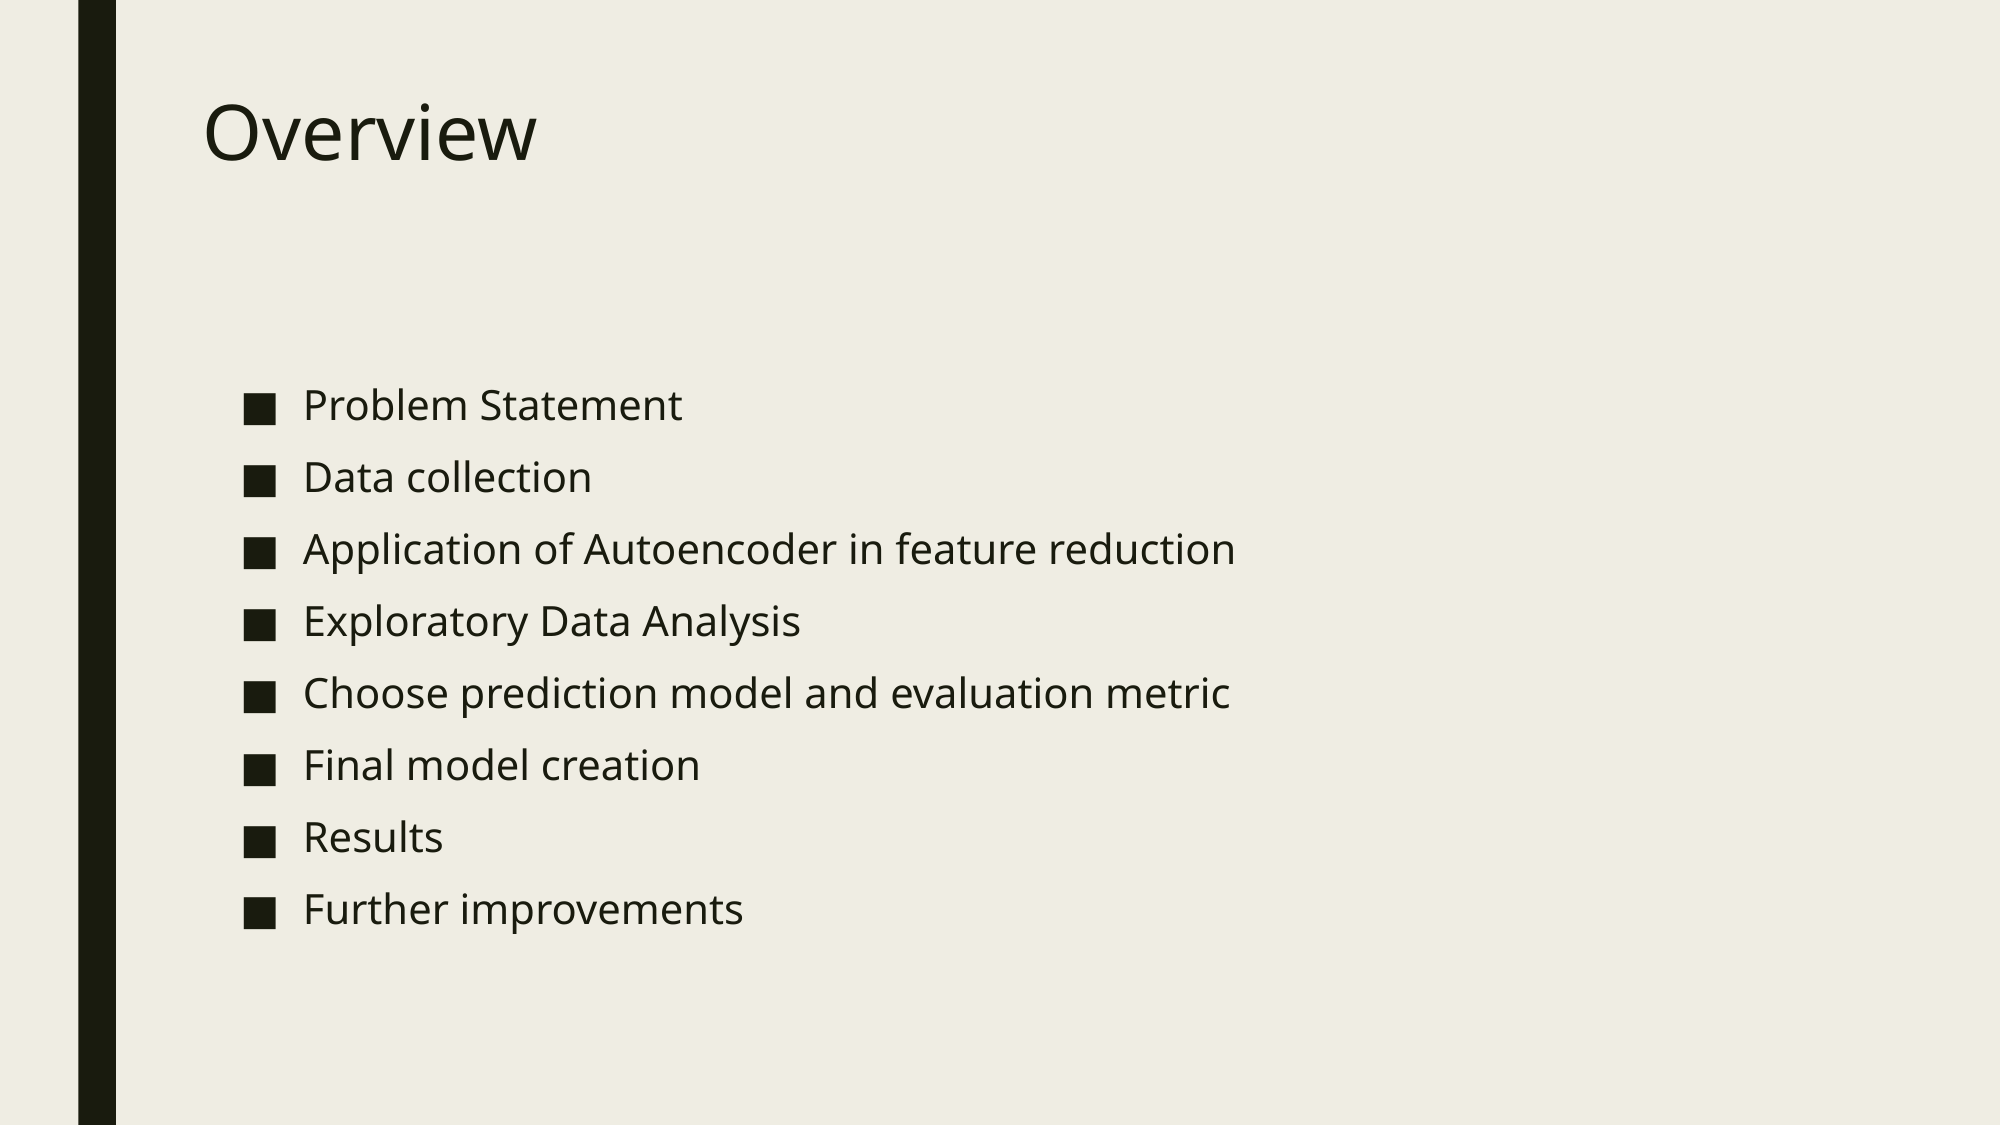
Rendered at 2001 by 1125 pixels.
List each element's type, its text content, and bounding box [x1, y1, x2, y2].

title Overview [187, 87, 1813, 185]
list Problem Statement Data collection Application of Autoencoder in feature reduction Exploratory Data Analysis Choose prediction model and evaluation metric Final model creation Results Further improvements [225, 375, 1800, 963]
